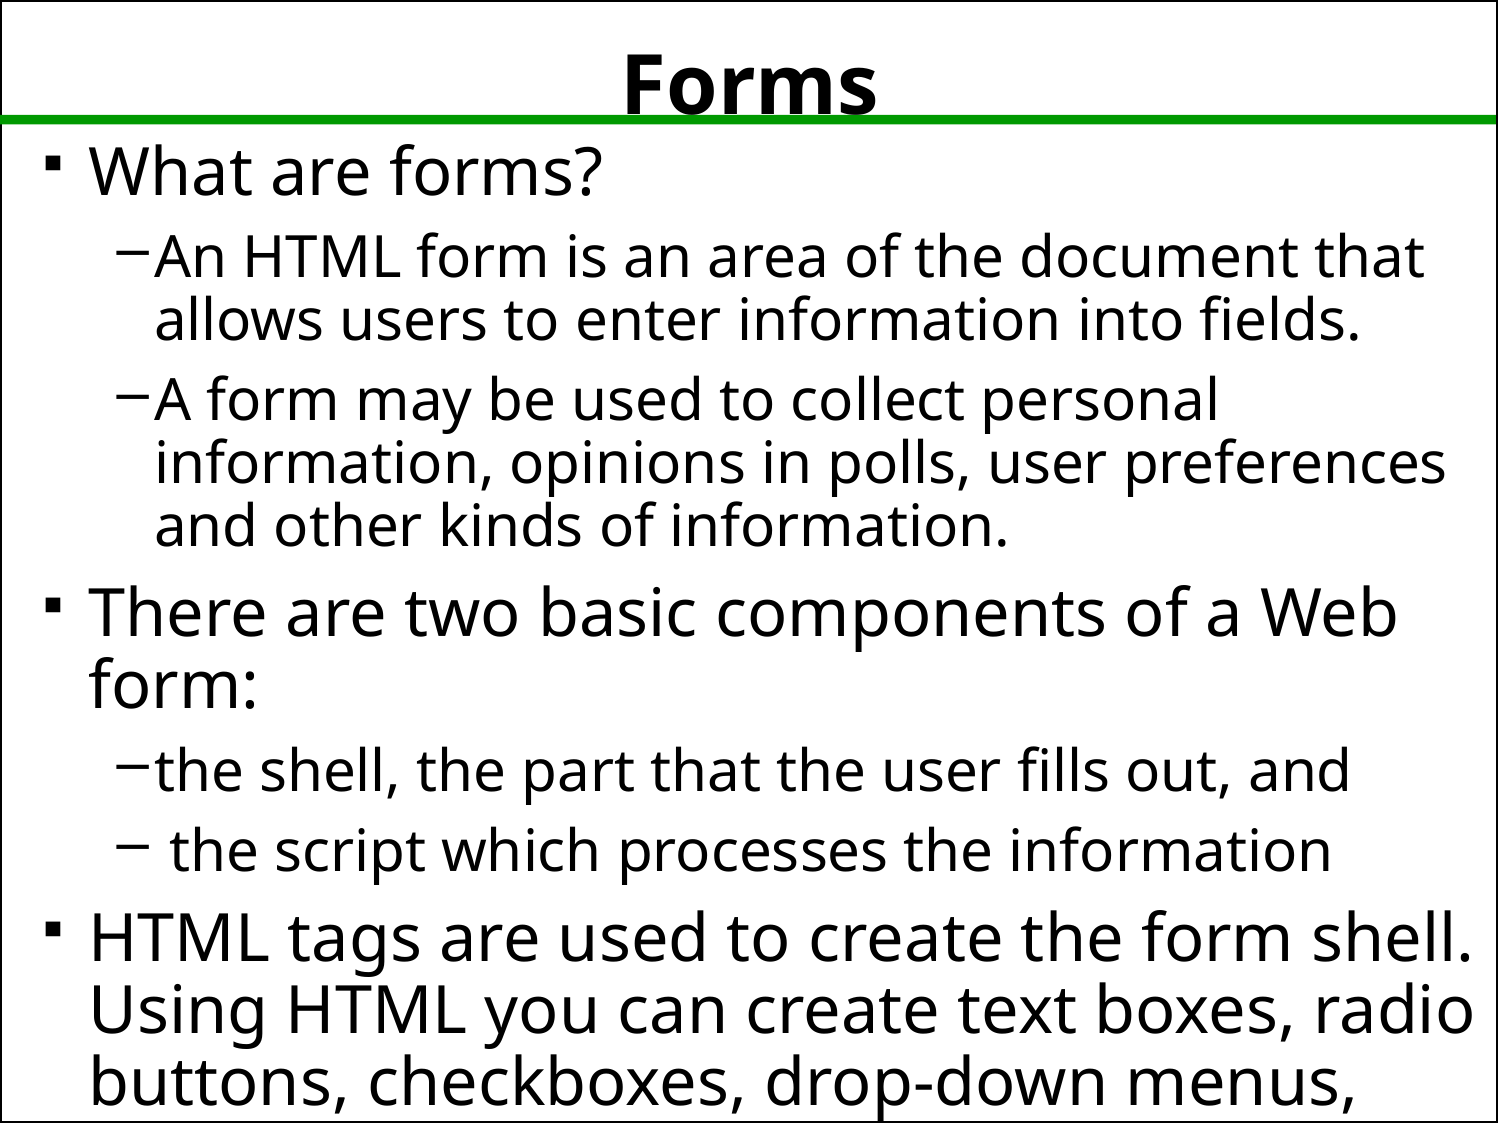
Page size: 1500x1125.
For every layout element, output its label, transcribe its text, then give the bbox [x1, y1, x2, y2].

list What are forms? An HTML form is an area of the document that allows users to enter information into fields. A form may be used to collect personal information, opinions in polls, user preferences and other kinds of information. There are two basic components of a Web form: the shell, the part that the user fills out, and the script which processes the information HTML tags are used to create the form shell. Using HTML you can create text boxes, radio buttons, checkboxes, drop-down menus, and more... [26, 130, 1493, 1000]
title Forms [7, 15, 1493, 159]
